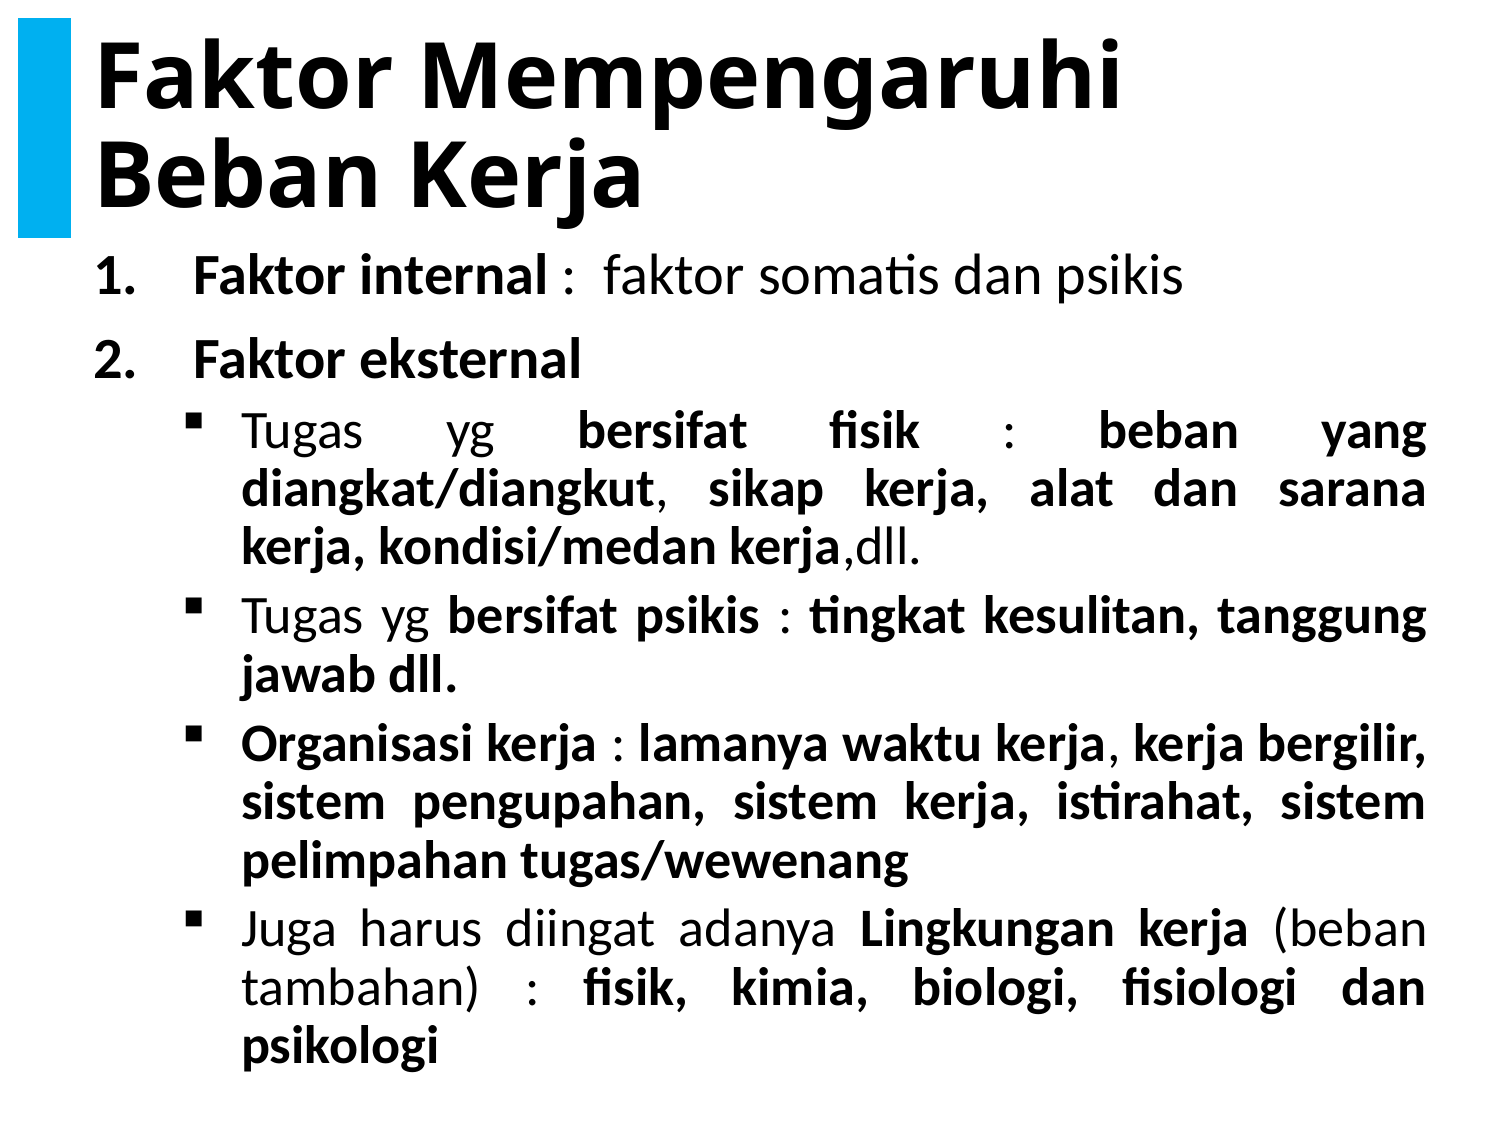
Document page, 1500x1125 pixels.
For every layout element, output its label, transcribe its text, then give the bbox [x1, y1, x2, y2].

list Faktor internal : faktor somatis dan psikis Faktor eksternal Tugas yg bersifat fisik : beban yang diangkat/diangkut, sikap kerja, alat dan sarana kerja, kondisi/medan kerja,dll. Tugas yg bersifat psikis : tingkat kesulitan, tanggung jawab dll. Organisasi kerja : lamanya waktu kerja, kerja bergilir, sistem pengupahan, sistem kerja, istirahat, sistem pelimpahan tugas/wewenang Juga harus diingat adanya Lingkungan kerja (beban tambahan) : fisik, kimia, biologi, fisiologi dan psikologi [78, 236, 1443, 1034]
title Faktor Mempengaruhi Beban Kerja [78, 19, 1443, 236]
